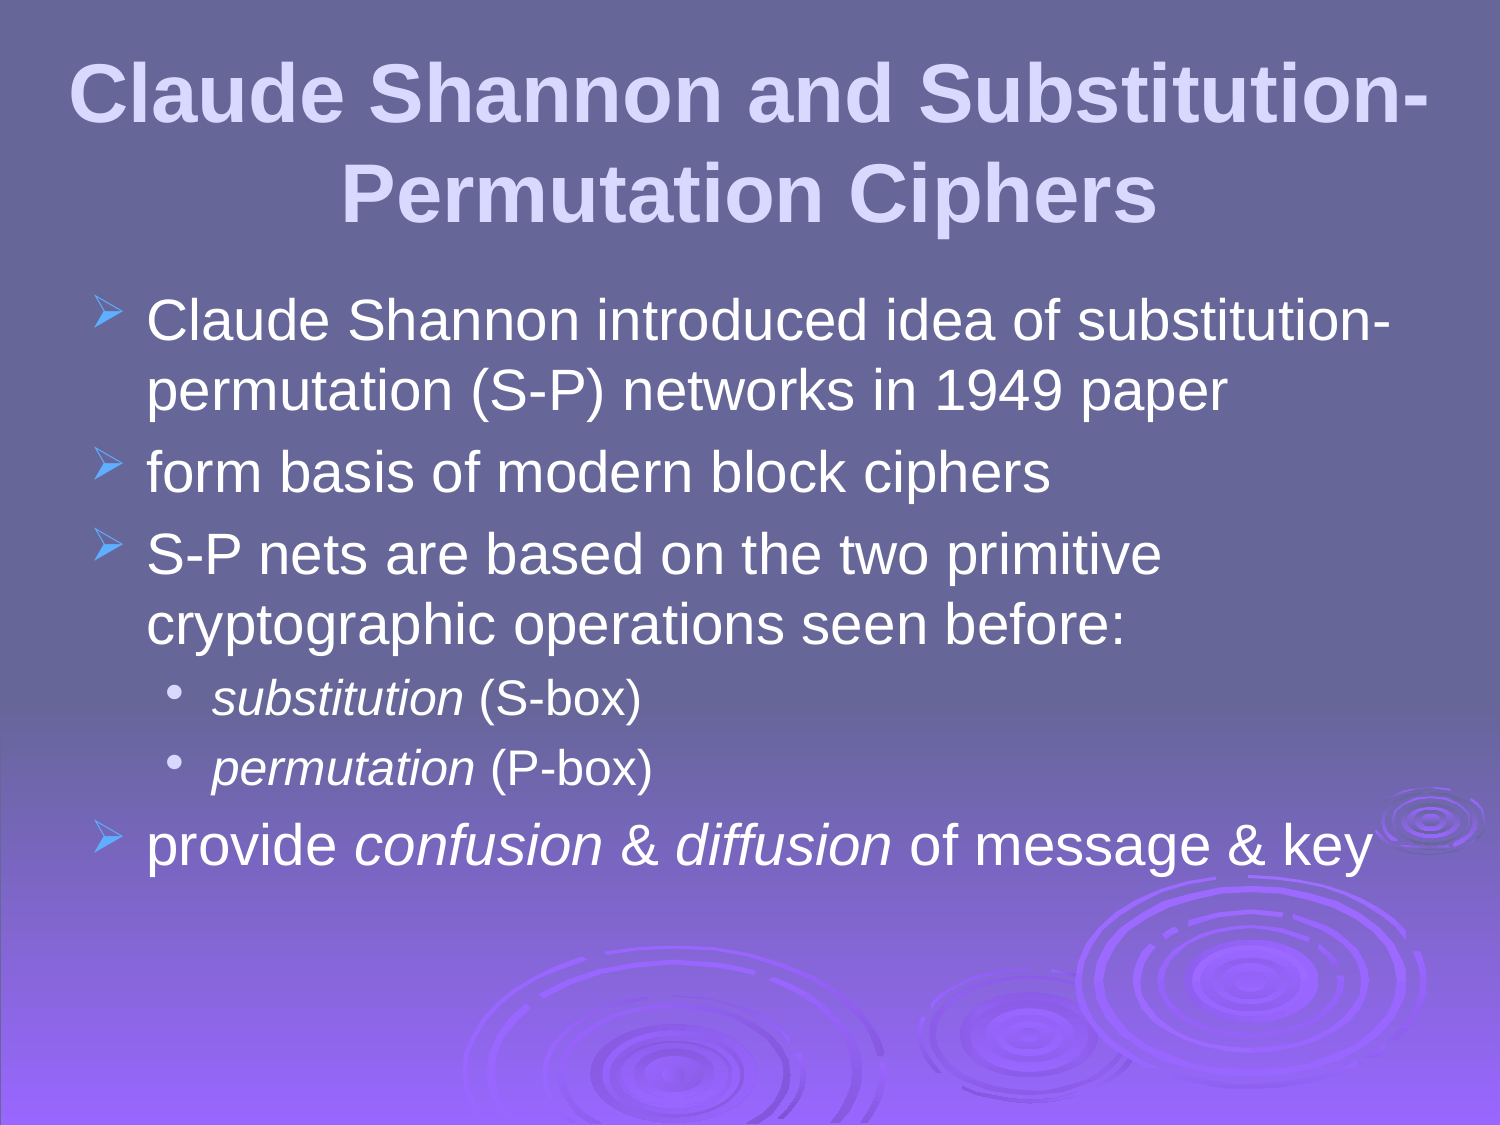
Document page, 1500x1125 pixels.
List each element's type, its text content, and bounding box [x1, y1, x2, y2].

title Claude Shannon and Substitution-Permutation Ciphers [37, 45, 1463, 233]
list Claude Shannon introduced idea of substitution-permutation (S-P) networks in 1949 paper form basis of modern block ciphers S-P nets are based on the two primitive cryptographic operations seen before: substitution (S-box) permutation (P-box) provide confusion & diffusion of message & key [74, 274, 1426, 1006]
